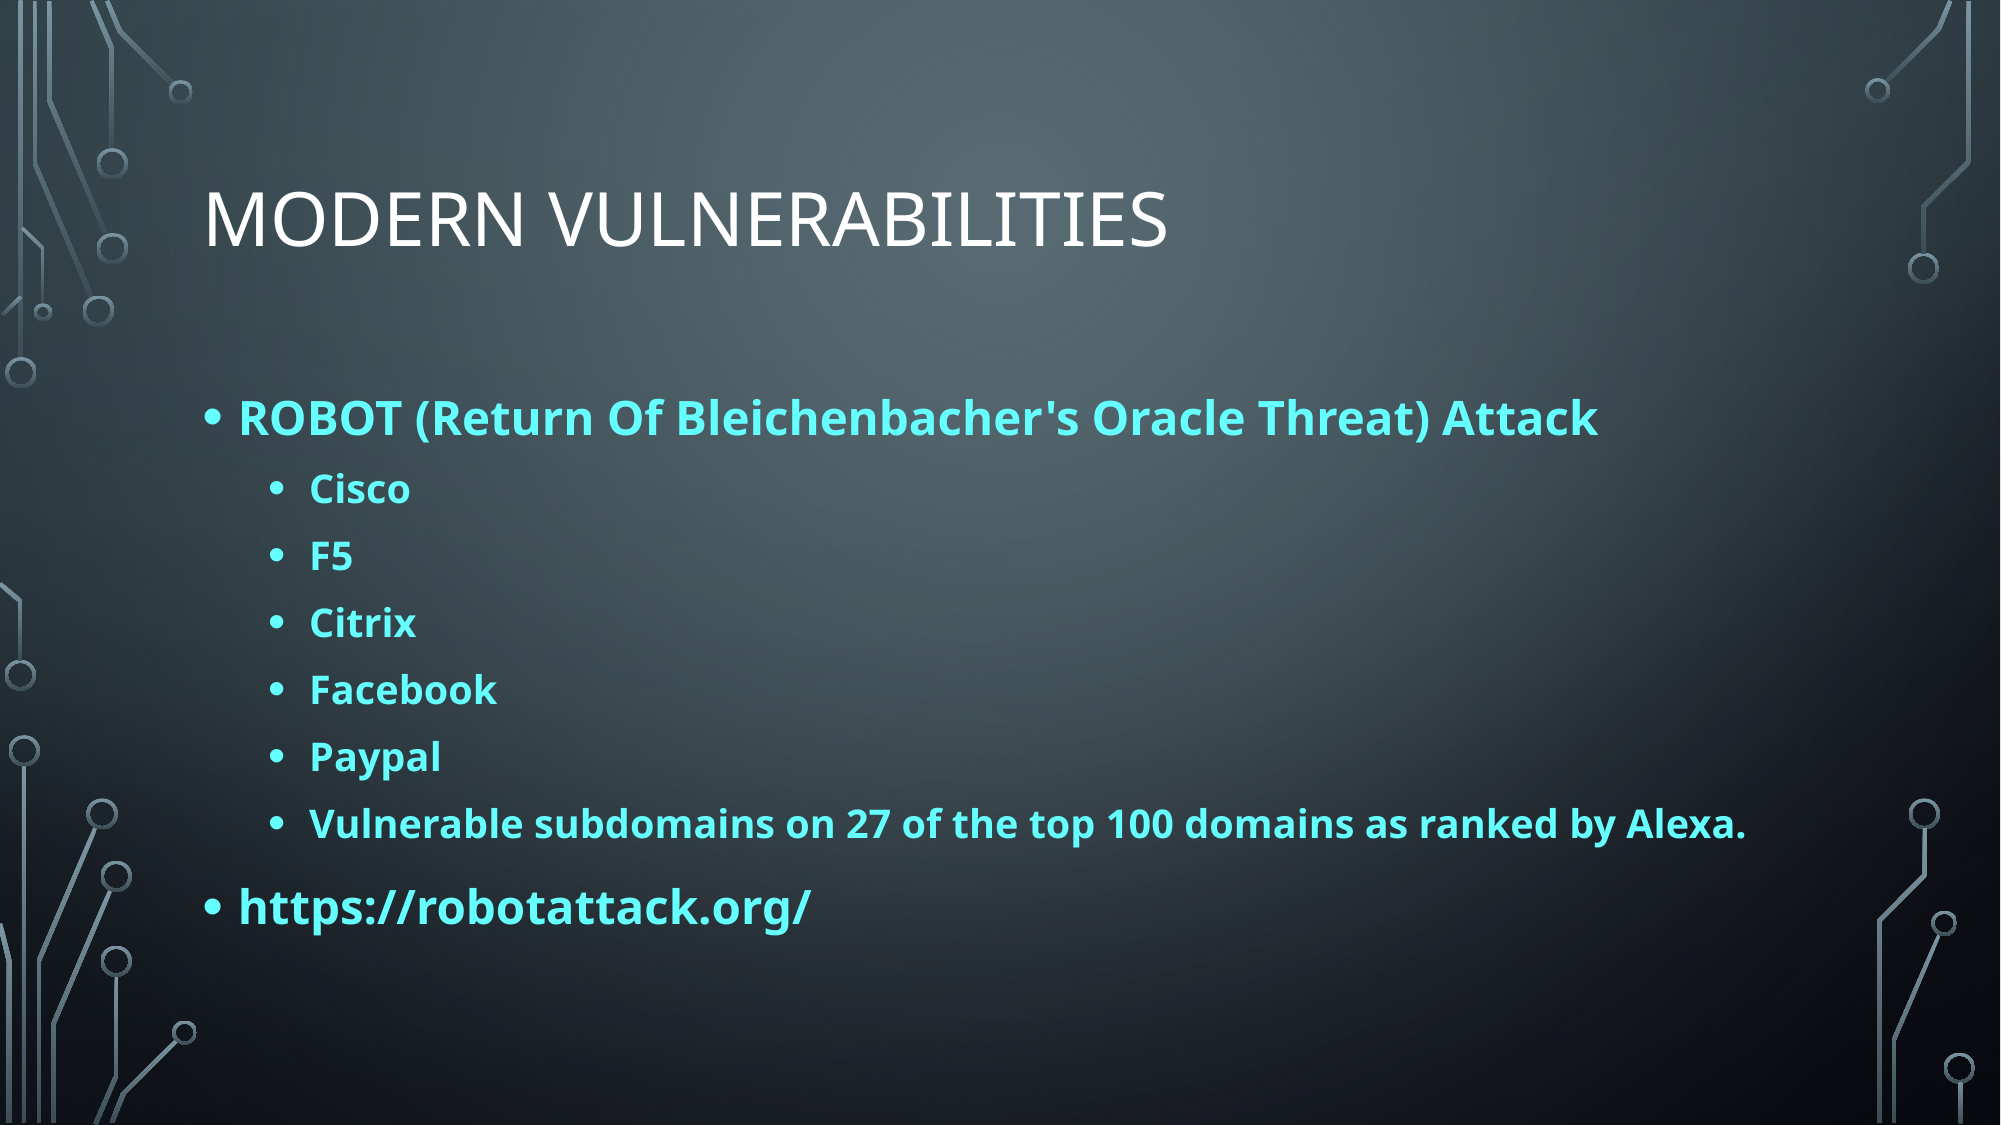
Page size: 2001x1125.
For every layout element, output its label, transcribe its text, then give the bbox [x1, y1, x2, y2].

title Modern vulnerabilities [187, 101, 1813, 344]
list ROBOT (Return Of Bleichenbacher's Oracle Threat) Attack Cisco F5 Citrix Facebook Paypal Vulnerable subdomains on 27 of the top 100 domains as ranked by Alexa. https://robotattack.org/ [187, 369, 1813, 950]
